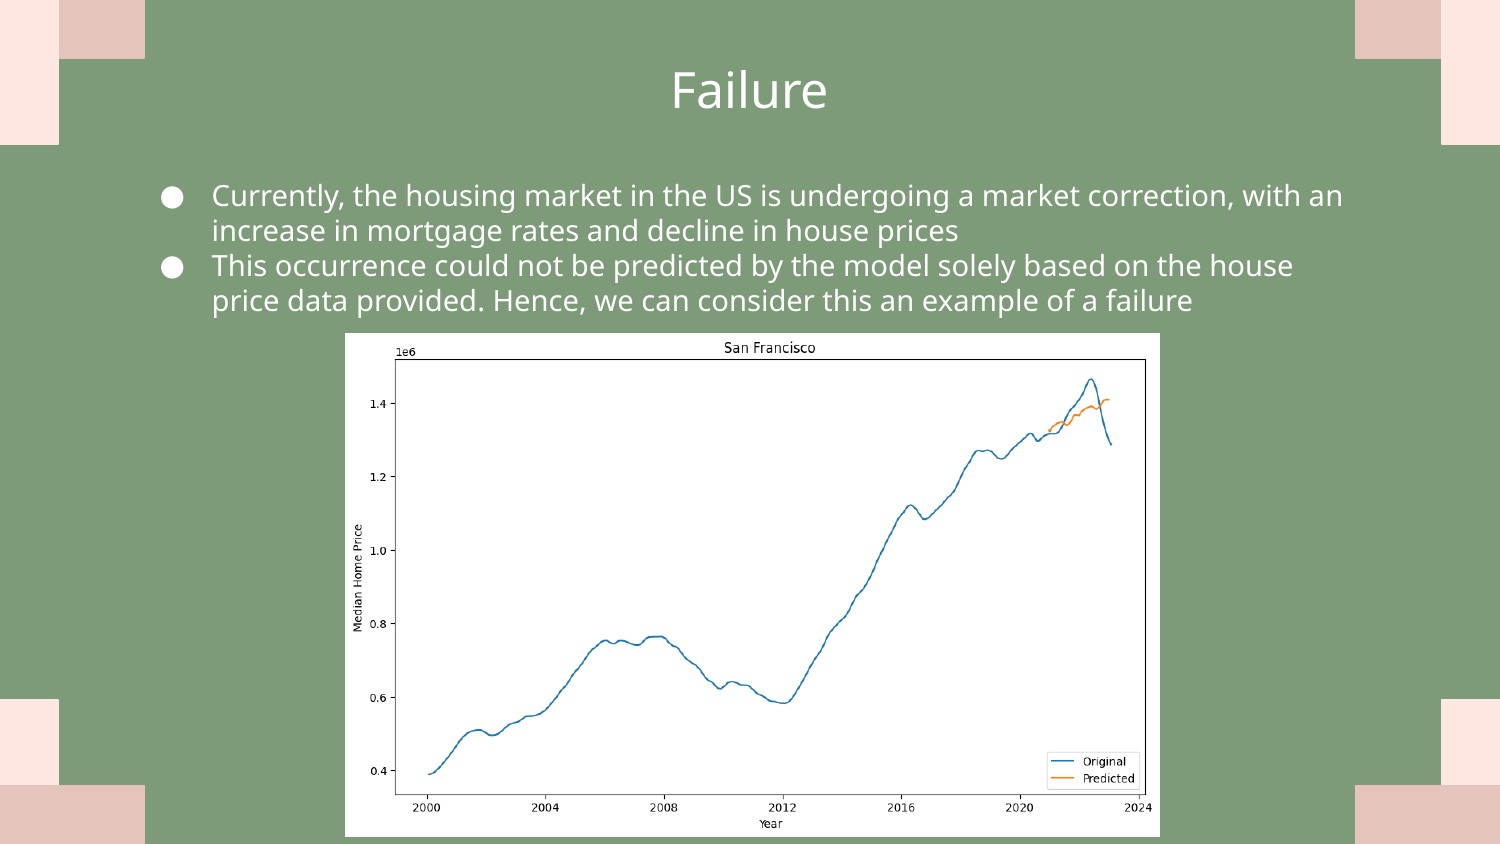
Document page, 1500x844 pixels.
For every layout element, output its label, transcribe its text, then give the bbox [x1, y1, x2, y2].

text_box Currently, the housing market in the US is undergoing a market correction, with an increase in mortgage rates and decline in house prices This occurrence could not be predicted by the model solely based on the house price data provided. Hence, we can consider this an example of a failure [121, 162, 1383, 332]
title Failure [305, 60, 1195, 117]
picture [344, 333, 1160, 838]
